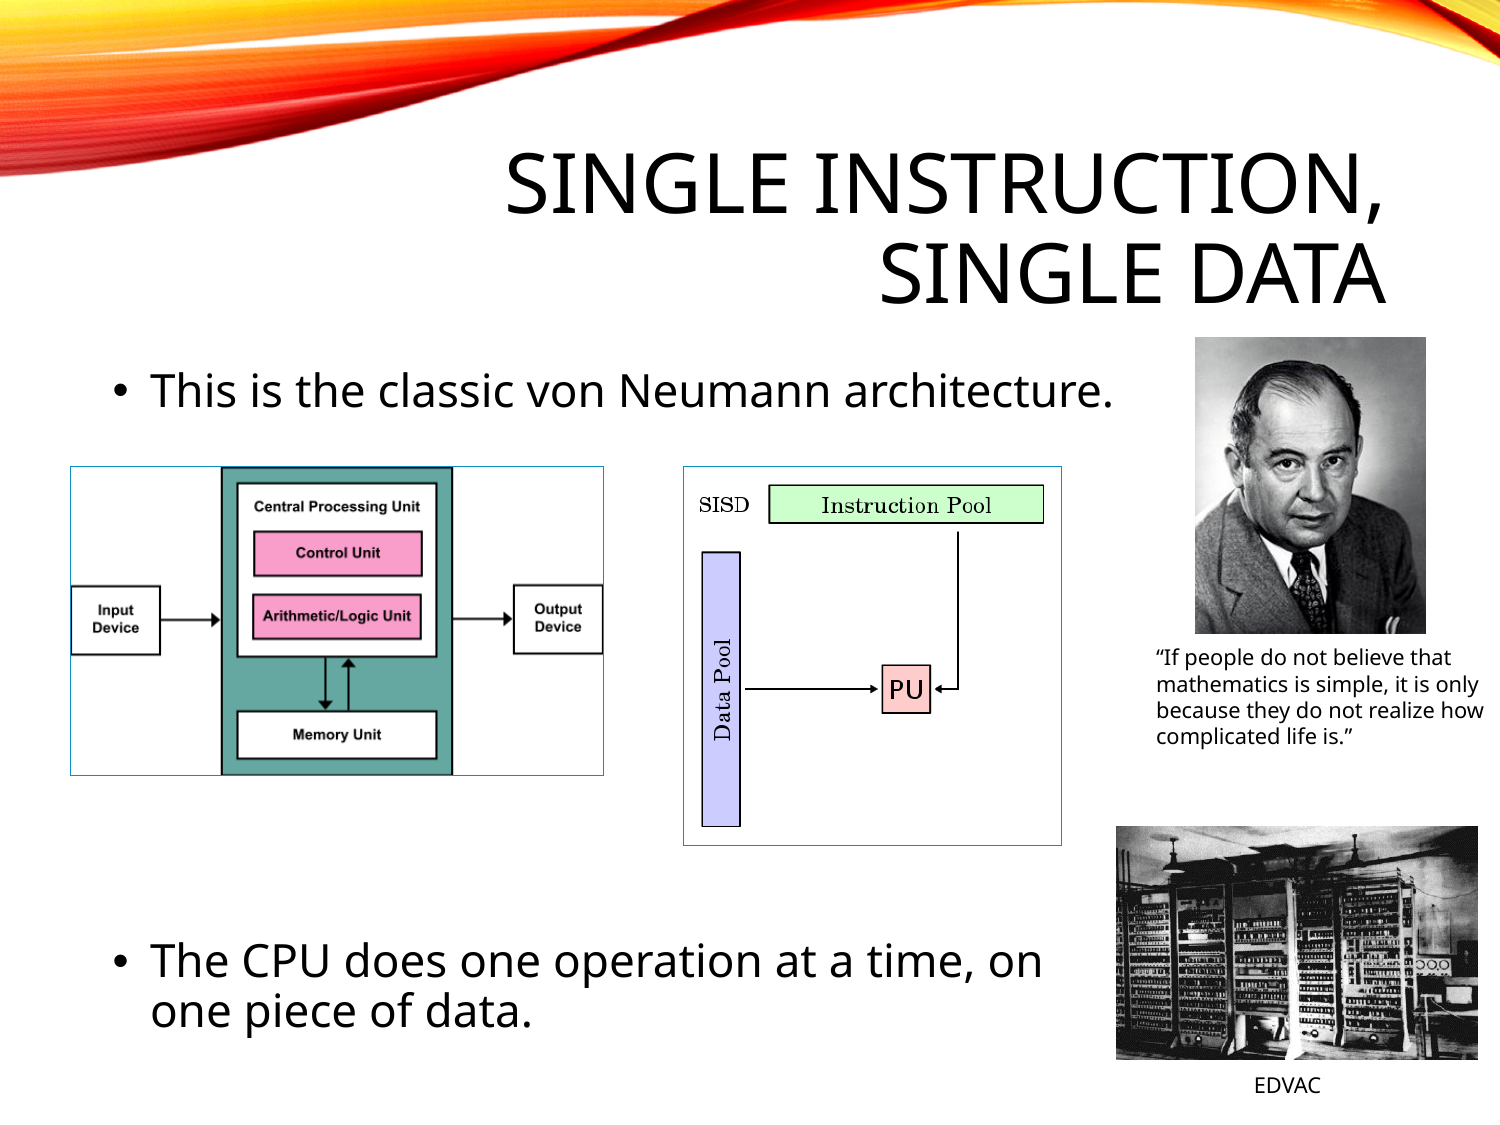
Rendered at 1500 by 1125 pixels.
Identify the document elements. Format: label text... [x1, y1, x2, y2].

text_box EDVAC [1239, 1064, 1365, 1106]
picture [1195, 337, 1426, 634]
text_box “If people do not believe that mathematics is simple, it is only because they do not realize how complicated life is.” [1141, 636, 1500, 757]
picture [0, 0, 1500, 178]
picture [72, 468, 602, 774]
text_box The CPU does one operation at a time, on one piece of data. [97, 930, 1081, 1087]
title Single instruction, single data [356, 125, 1403, 338]
picture [685, 468, 1060, 844]
picture [1115, 826, 1479, 1060]
list This is the classic von Neumann architecture. [97, 360, 1164, 445]
